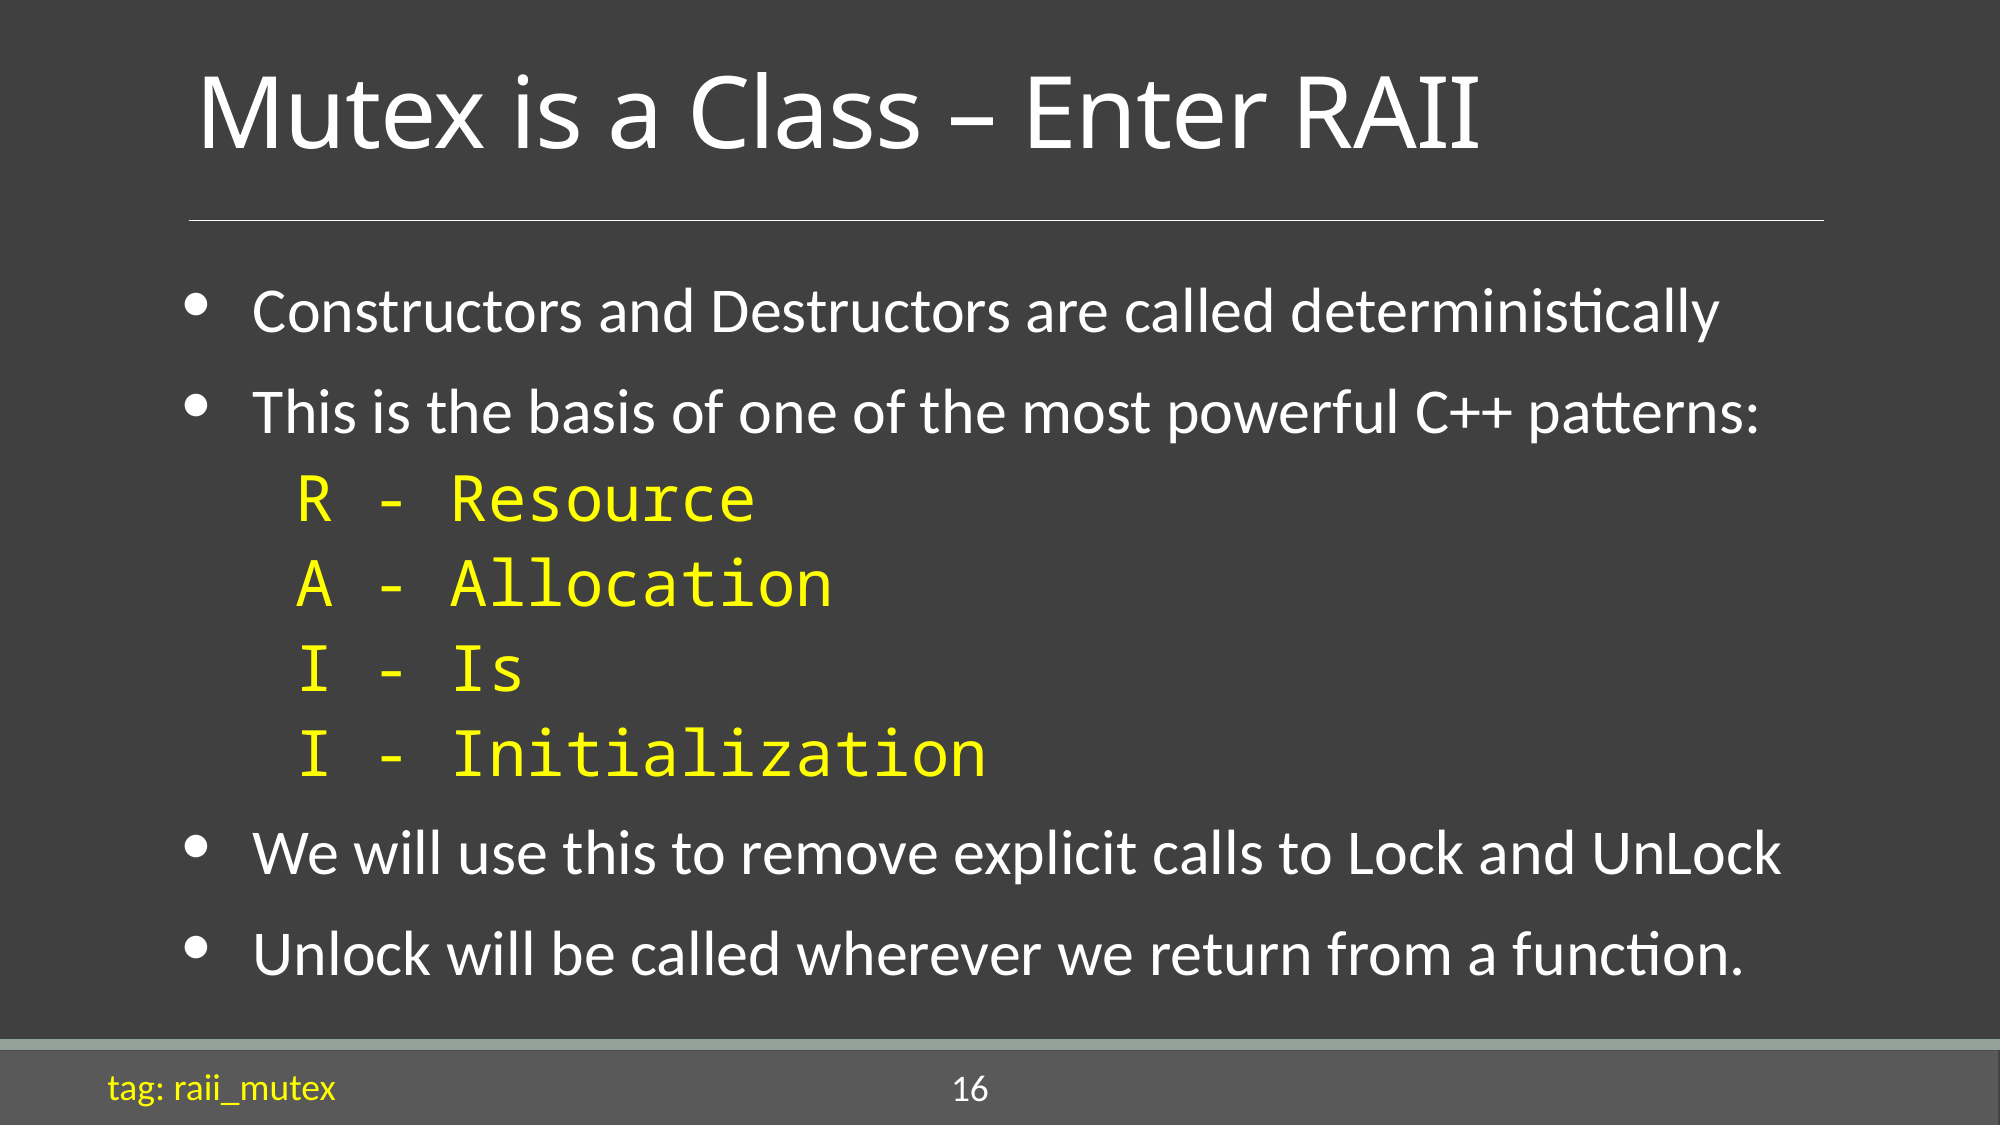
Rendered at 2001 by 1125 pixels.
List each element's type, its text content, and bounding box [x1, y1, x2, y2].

text_box tag: raii_mutex [92, 1055, 489, 1115]
title Mutex is a Class – Enter RAII [180, 33, 1830, 177]
list Constructors and Destructors are called deterministically This is the basis of one of the most powerful C++ patterns: R - Resource A - Allocation I - Is I - Initialization We will use this to remove explicit calls to Lock and UnLock Unlock will be called wherever we return from a function. [180, 261, 1915, 1001]
